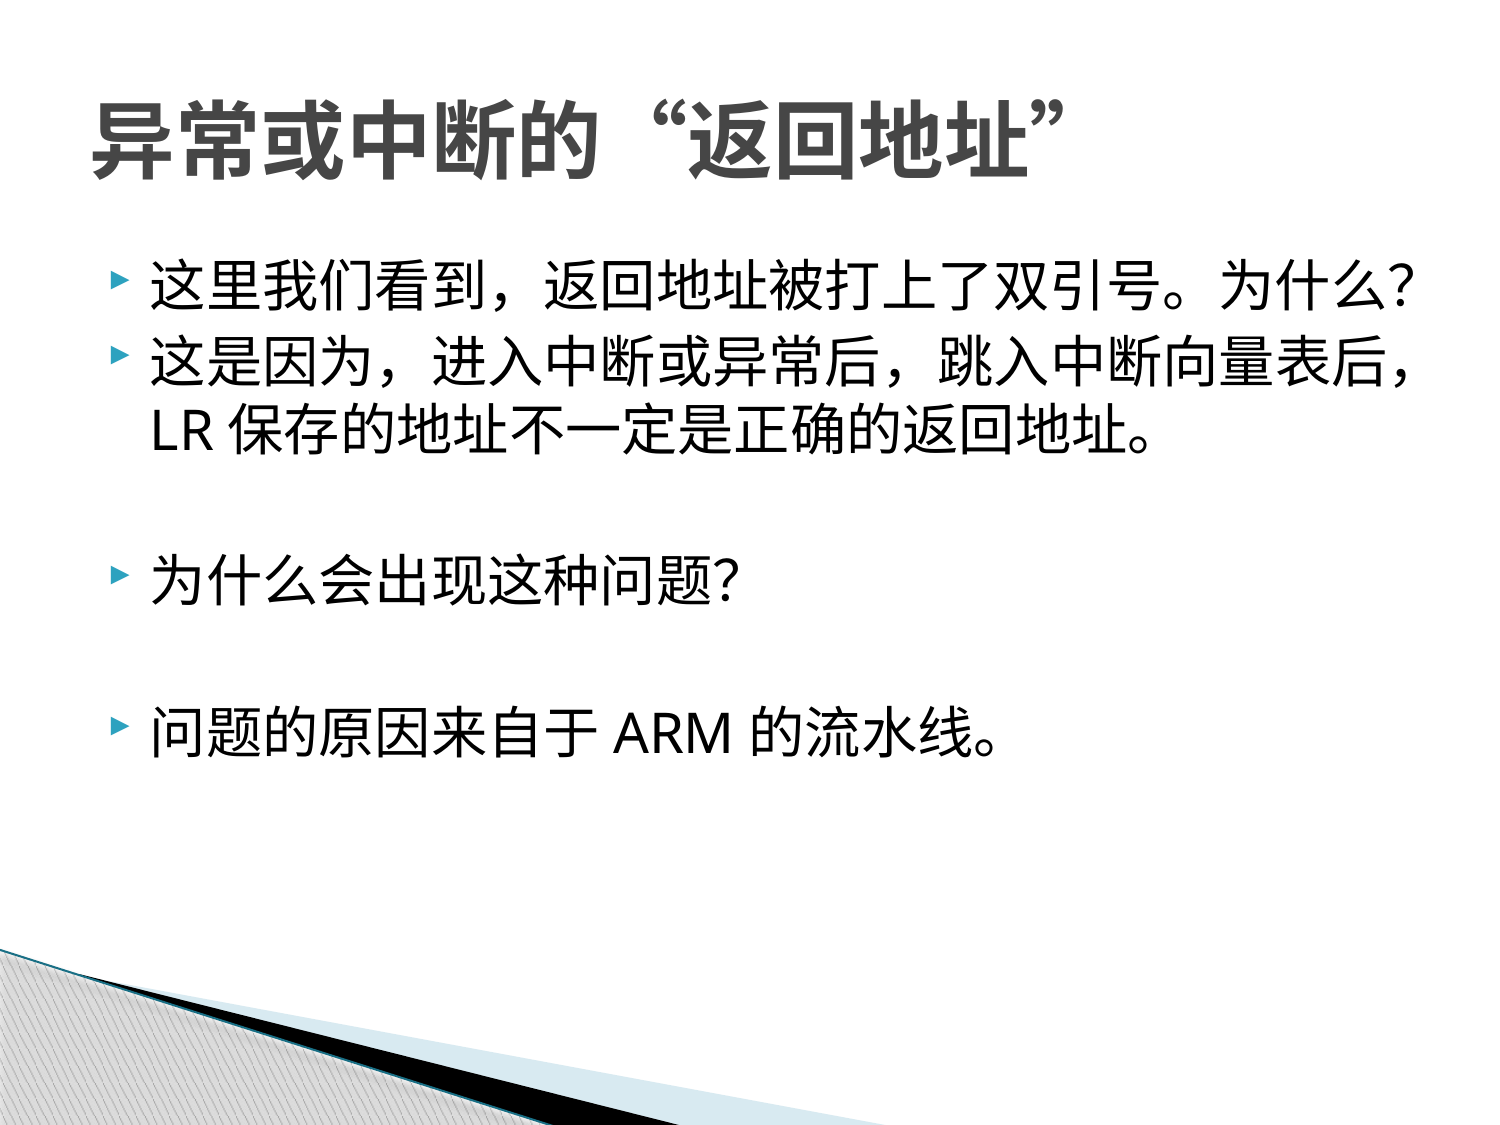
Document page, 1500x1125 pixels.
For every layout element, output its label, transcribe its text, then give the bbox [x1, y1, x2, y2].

list 这里我们看到，返回地址被打上了双引号。为什么？ 这是因为，进入中断或异常后，跳入中断向量表后，LR保存的地址不一定是正确的返回地址。 为什么会出现这种问题？ 问题的原因来自于ARM的流水线。 [75, 243, 1425, 986]
title 异常或中断的“返回地址” [75, 45, 1425, 233]
